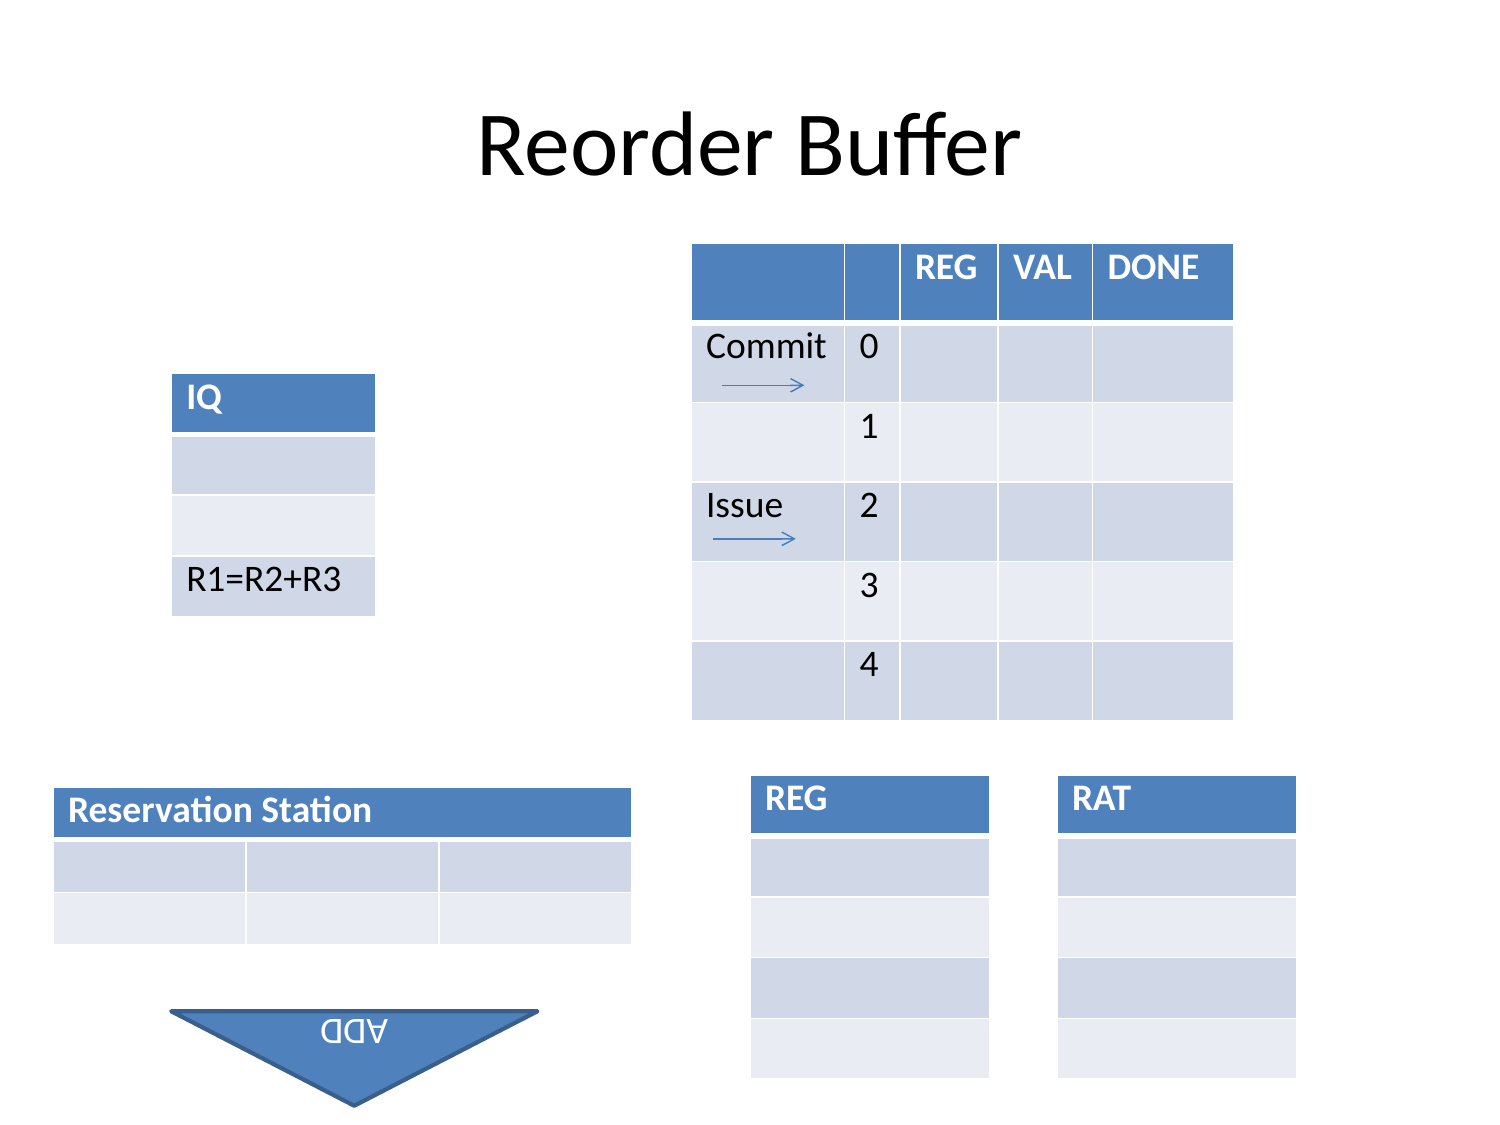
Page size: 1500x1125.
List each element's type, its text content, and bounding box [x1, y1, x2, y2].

table_cell [692, 562, 844, 640]
table_cell [247, 842, 438, 892]
table_header REG [751, 776, 989, 833]
table_cell [751, 898, 989, 957]
table_cell [692, 642, 844, 720]
table_cell 2 [845, 483, 899, 561]
table_header Reservation Station [54, 788, 631, 837]
table_cell [751, 839, 989, 896]
table_cell [999, 483, 1092, 561]
table_cell [751, 1019, 989, 1078]
table_cell [999, 326, 1092, 402]
table_cell [440, 842, 631, 892]
table_cell [247, 893, 438, 944]
table_cell [901, 403, 997, 481]
title Reorder Buffer [75, 45, 1425, 233]
table_cell [751, 958, 989, 1018]
table_cell [901, 562, 997, 640]
table_header [845, 244, 899, 320]
table_cell Commit [692, 326, 844, 402]
table_cell [1093, 483, 1233, 561]
table_cell [440, 893, 631, 944]
table_cell [1058, 839, 1296, 896]
table_cell Issue [692, 483, 844, 561]
table_header DONE [1093, 244, 1233, 320]
table_cell [172, 496, 375, 555]
table_header [692, 244, 844, 320]
table_header IQ [172, 374, 375, 432]
table_cell [901, 642, 997, 720]
table_cell [1058, 898, 1296, 957]
table_cell [1093, 642, 1233, 720]
table_cell [901, 326, 997, 402]
table_cell [999, 562, 1092, 640]
table_cell [1093, 562, 1233, 640]
table_cell [54, 842, 245, 892]
table_header VAL [999, 244, 1092, 320]
table_cell [1058, 958, 1296, 1018]
table_cell 1 [845, 403, 899, 481]
table_cell 0 [845, 326, 899, 402]
table_cell [999, 642, 1092, 720]
table_cell 3 [845, 562, 899, 640]
table_cell [999, 403, 1092, 481]
table_header RAT [1058, 776, 1296, 833]
table_header REG [901, 244, 997, 320]
table_cell [692, 403, 844, 481]
table_cell [901, 483, 997, 561]
text_box ADD [169, 1009, 540, 1108]
table_cell 4 [845, 642, 899, 720]
table_cell [1093, 326, 1233, 402]
table_cell [1058, 1019, 1296, 1078]
table_cell [172, 437, 375, 494]
table_cell [1093, 403, 1233, 481]
table_cell R1=R2+R3 [172, 557, 375, 616]
table_cell [54, 893, 245, 944]
